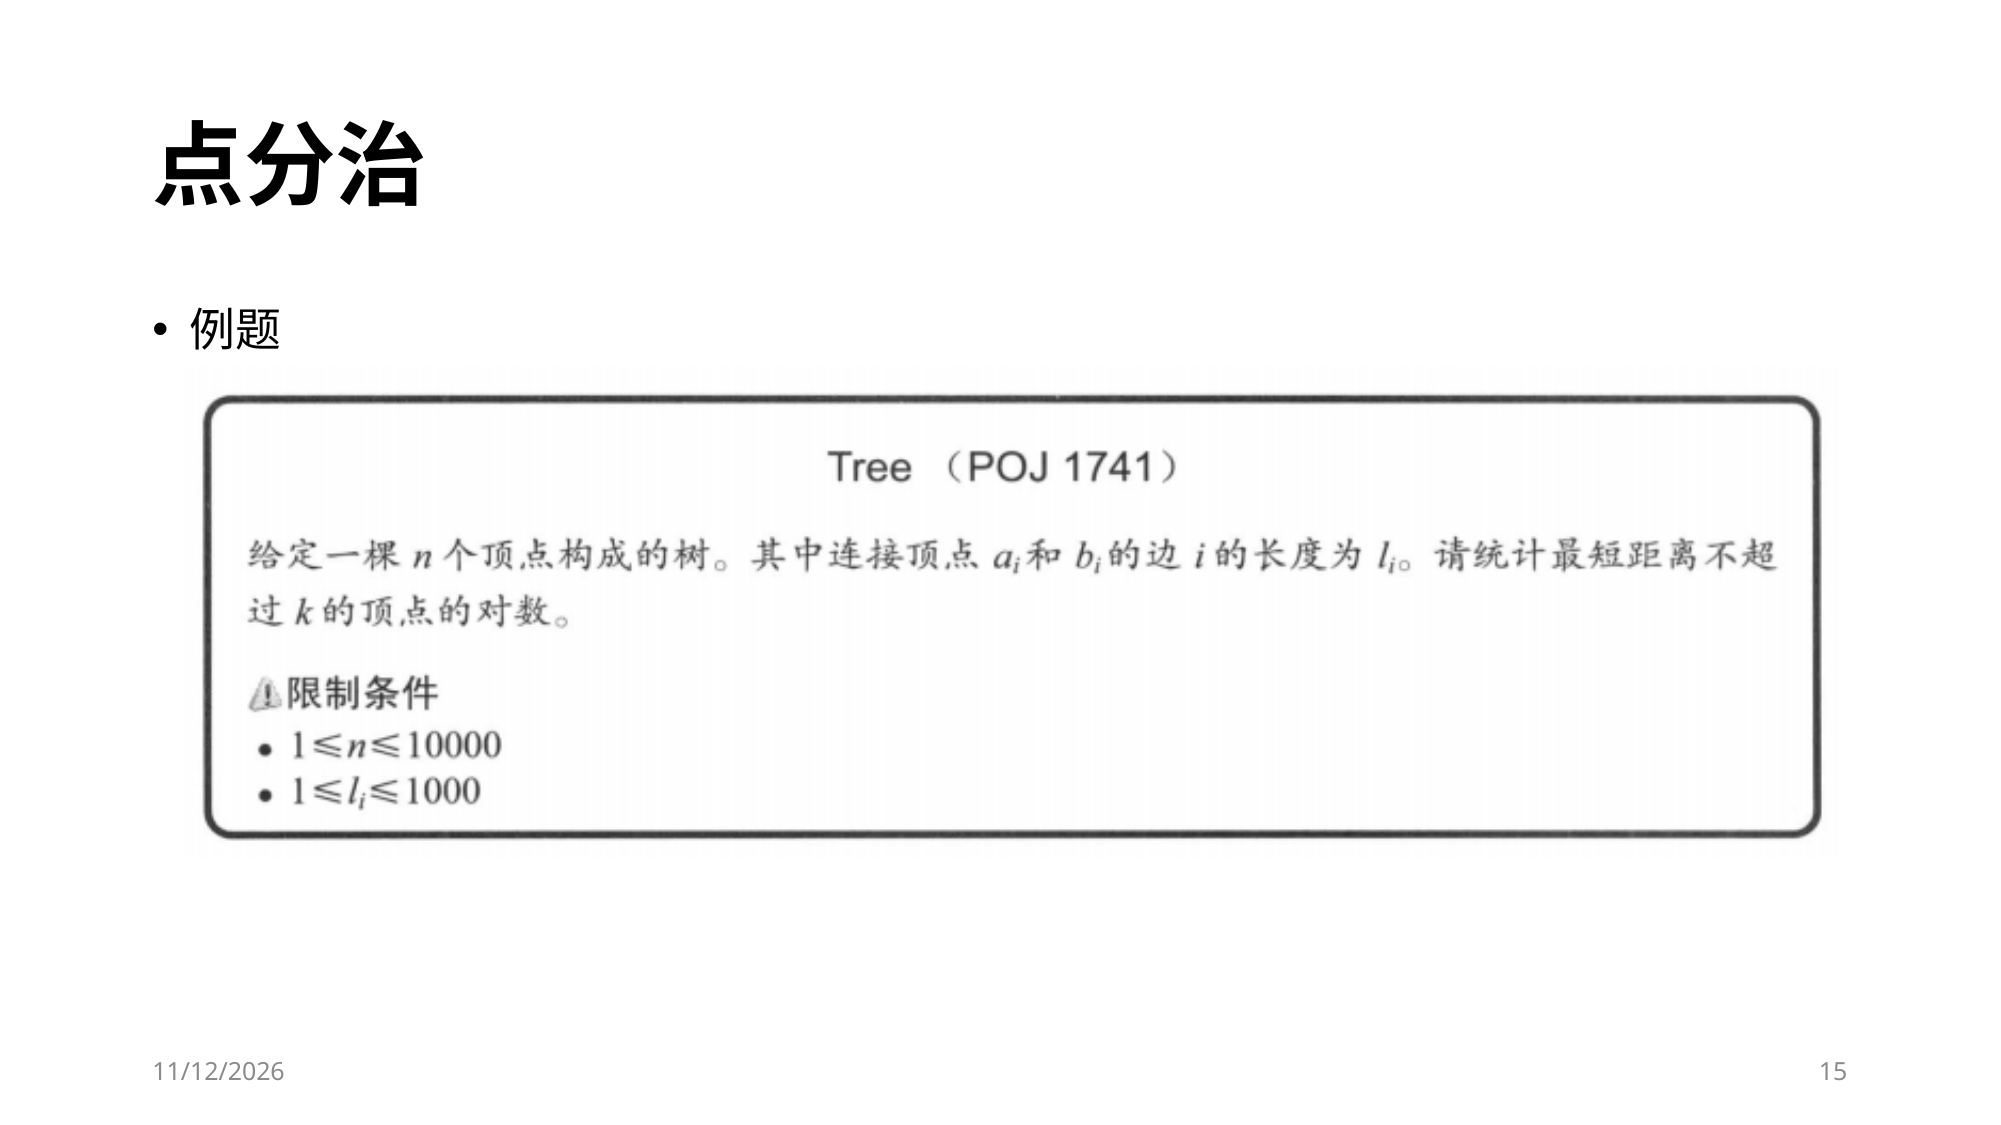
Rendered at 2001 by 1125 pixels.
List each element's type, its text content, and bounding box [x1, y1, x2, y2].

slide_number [137, 1042, 588, 1103]
slide_number 15 [1412, 1042, 1863, 1103]
picture [180, 366, 1839, 858]
list 例题 [137, 299, 1863, 1014]
title 点分治 [137, 59, 1863, 278]
